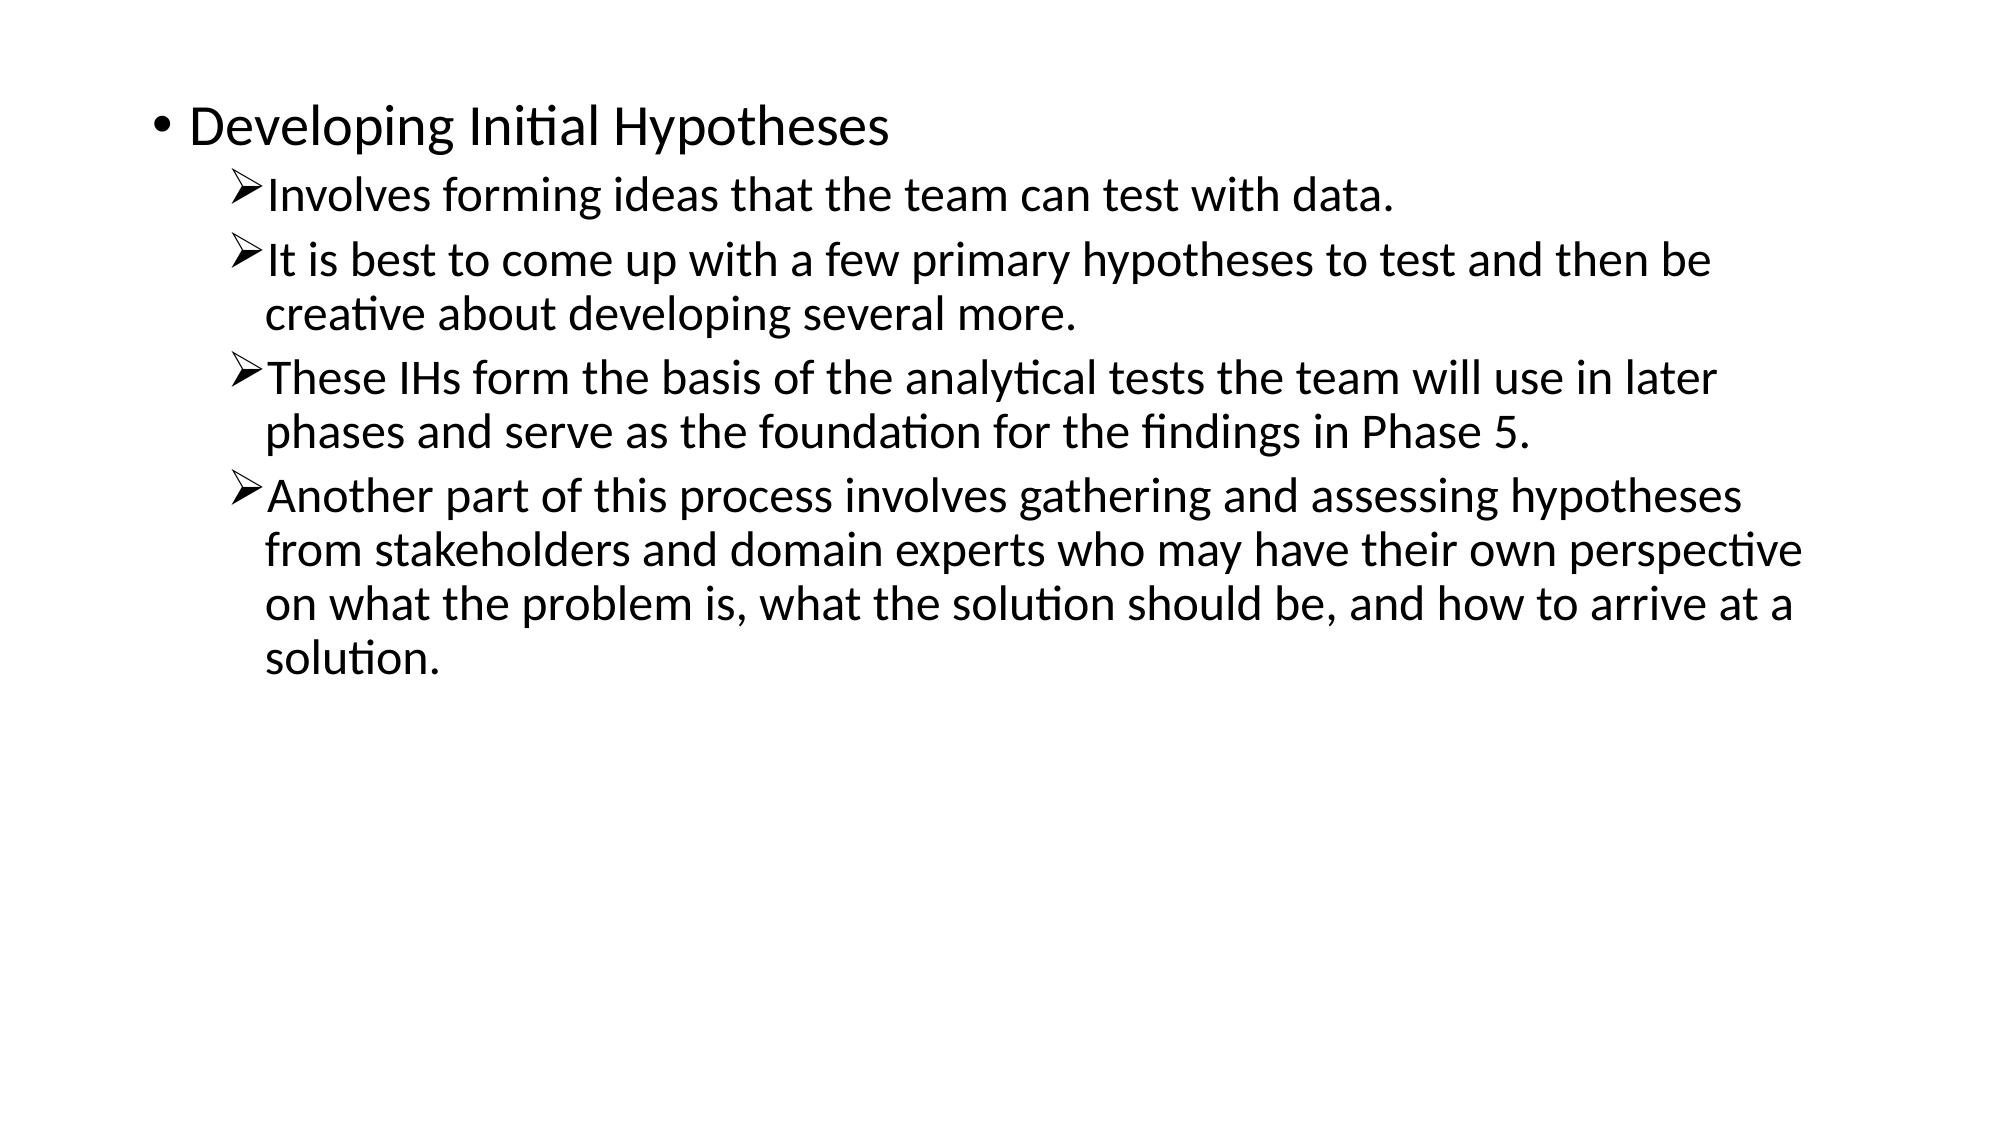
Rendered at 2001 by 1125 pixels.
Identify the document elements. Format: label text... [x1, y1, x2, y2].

list Developing Initial Hypotheses Involves forming ideas that the team can test with data. It is best to come up with a few primary hypotheses to test and then be creative about developing several more. These IHs form the basis of the analytical tests the team will use in later phases and serve as the foundation for the findings in Phase 5. Another part of this process involves gathering and assessing hypotheses from stakeholders and domain experts who may have their own perspective on what the problem is, what the solution should be, and how to arrive at a solution. [137, 87, 1863, 1014]
